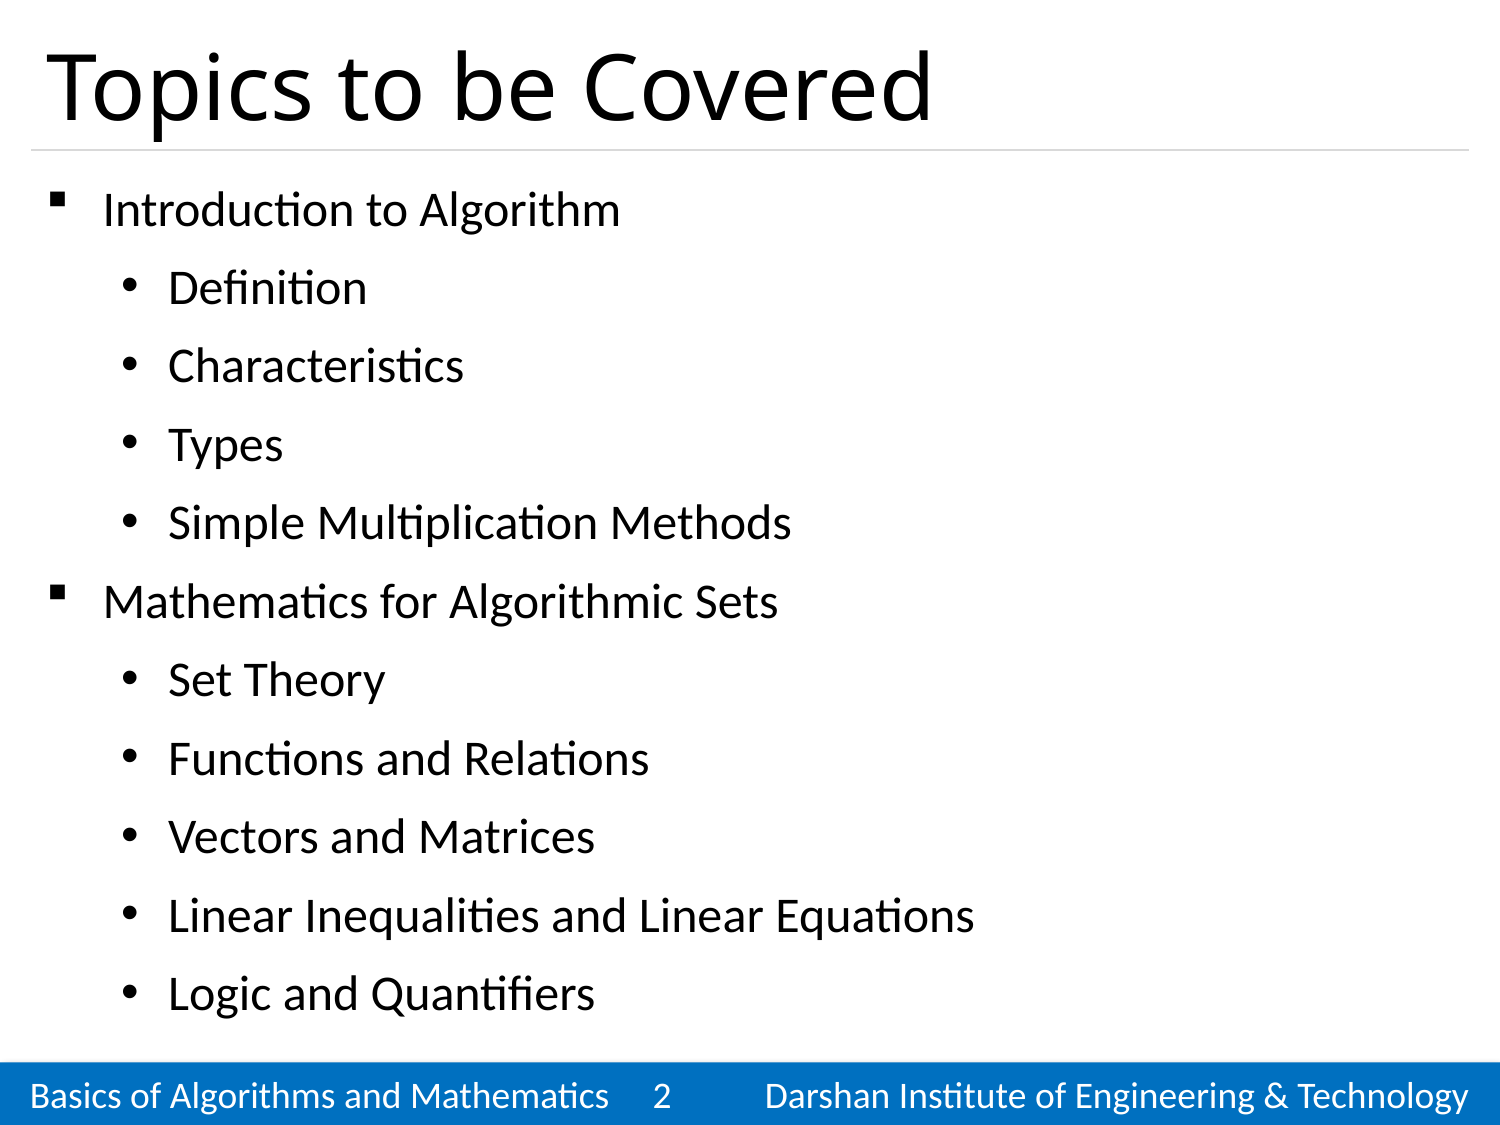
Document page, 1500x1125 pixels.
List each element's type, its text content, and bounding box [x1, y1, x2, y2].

list Introduction to Algorithm Definition Characteristics Types Simple Multiplication Methods Mathematics for Algorithmic Sets Set Theory Functions and Relations Vectors and Matrices Linear Inequalities and Linear Equations Logic and Quantifiers [31, 162, 1469, 1038]
title Topics to be Covered [31, 17, 1469, 150]
